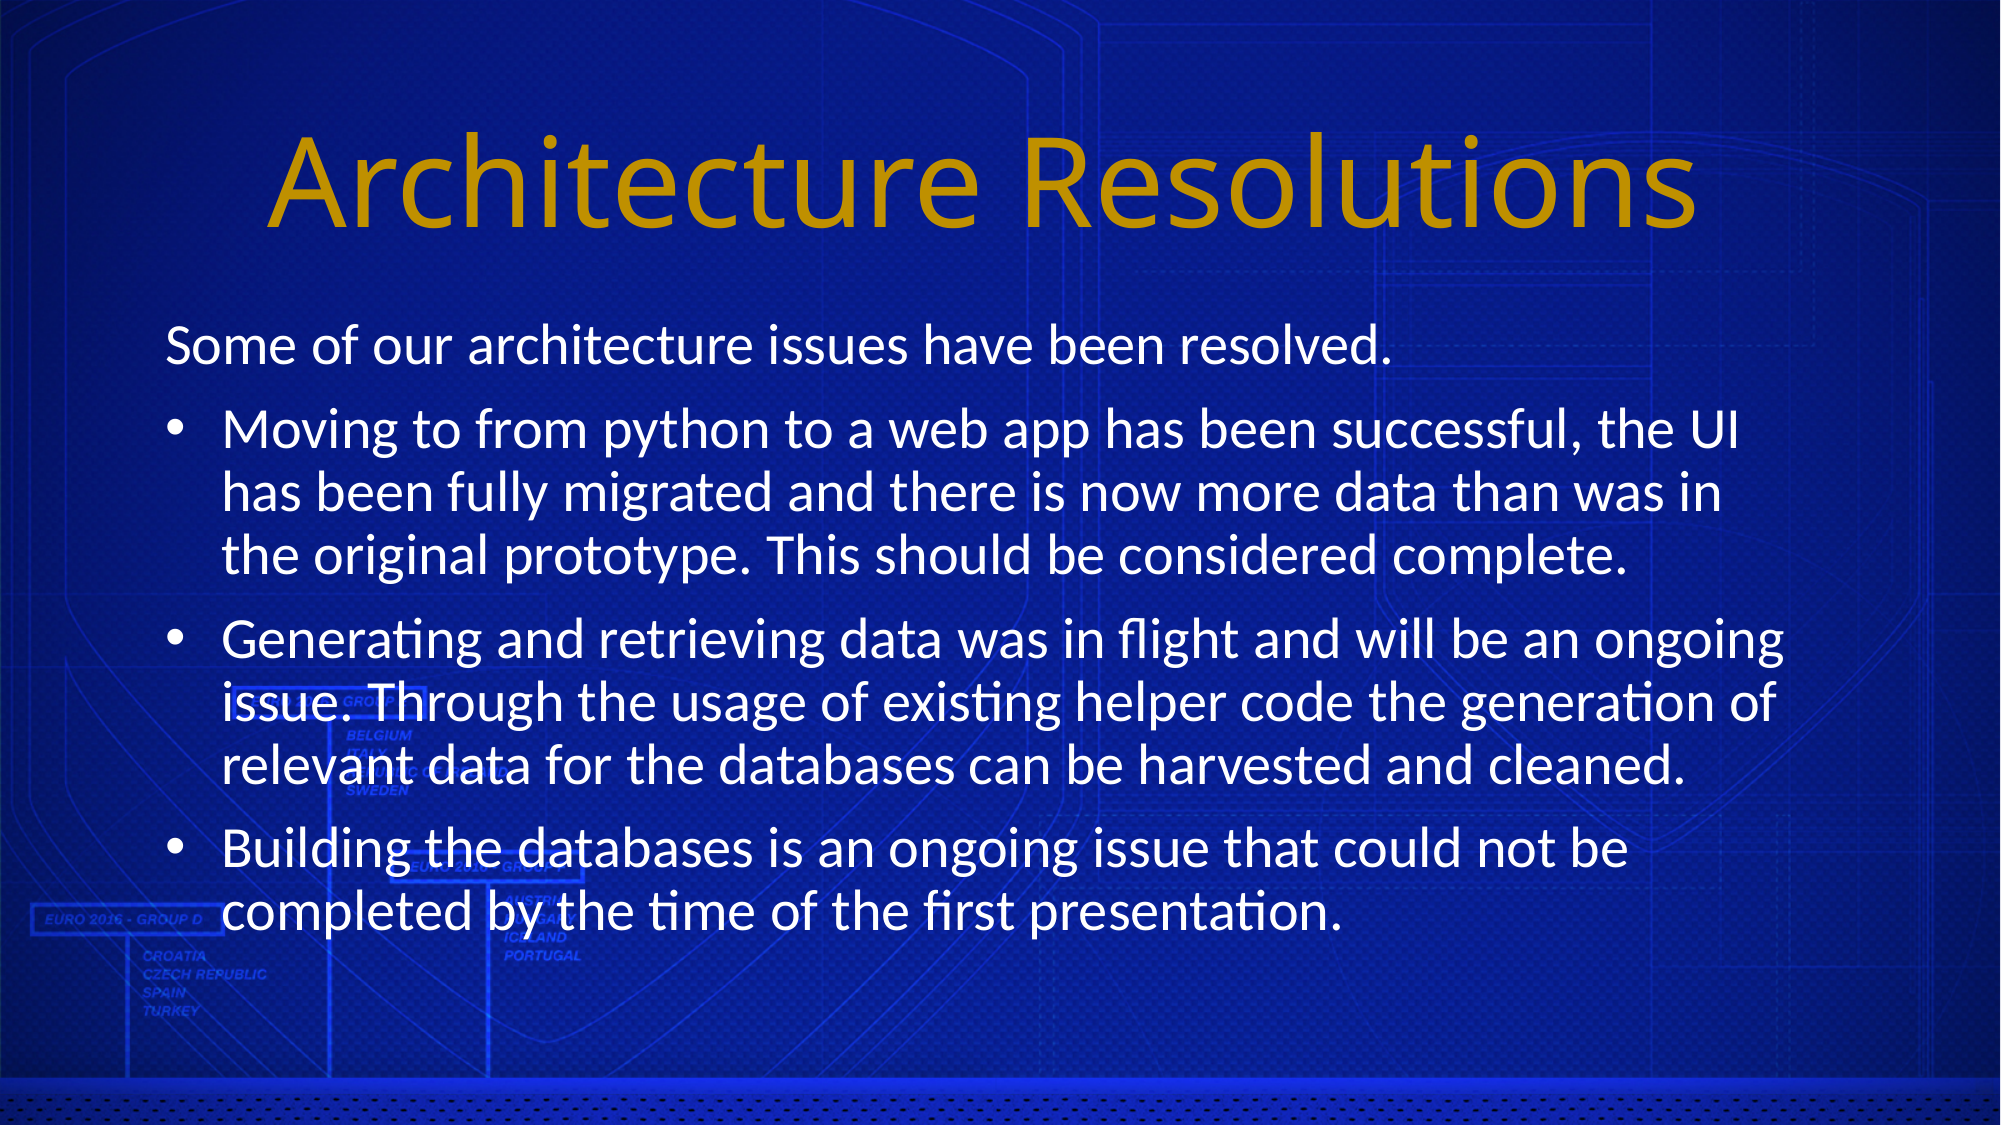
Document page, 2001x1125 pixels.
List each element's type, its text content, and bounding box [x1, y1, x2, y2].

picture [0, 0, 2001, 1125]
title Architecture Resolutions [249, 66, 1720, 263]
subtitle Some of our architecture issues have been resolved. Moving to from python to a web app has been successful, the UI has been fully migrated and there is now more data than was in the original prototype. This should be considered complete. Generating and retrieving data was in flight and will be an ongoing issue. Through the usage of existing helper code the generation of relevant data for the databases can be harvested and cleaned. Building the databases is an ongoing issue that could not be completed by the time of the first presentation. [150, 306, 1814, 1014]
